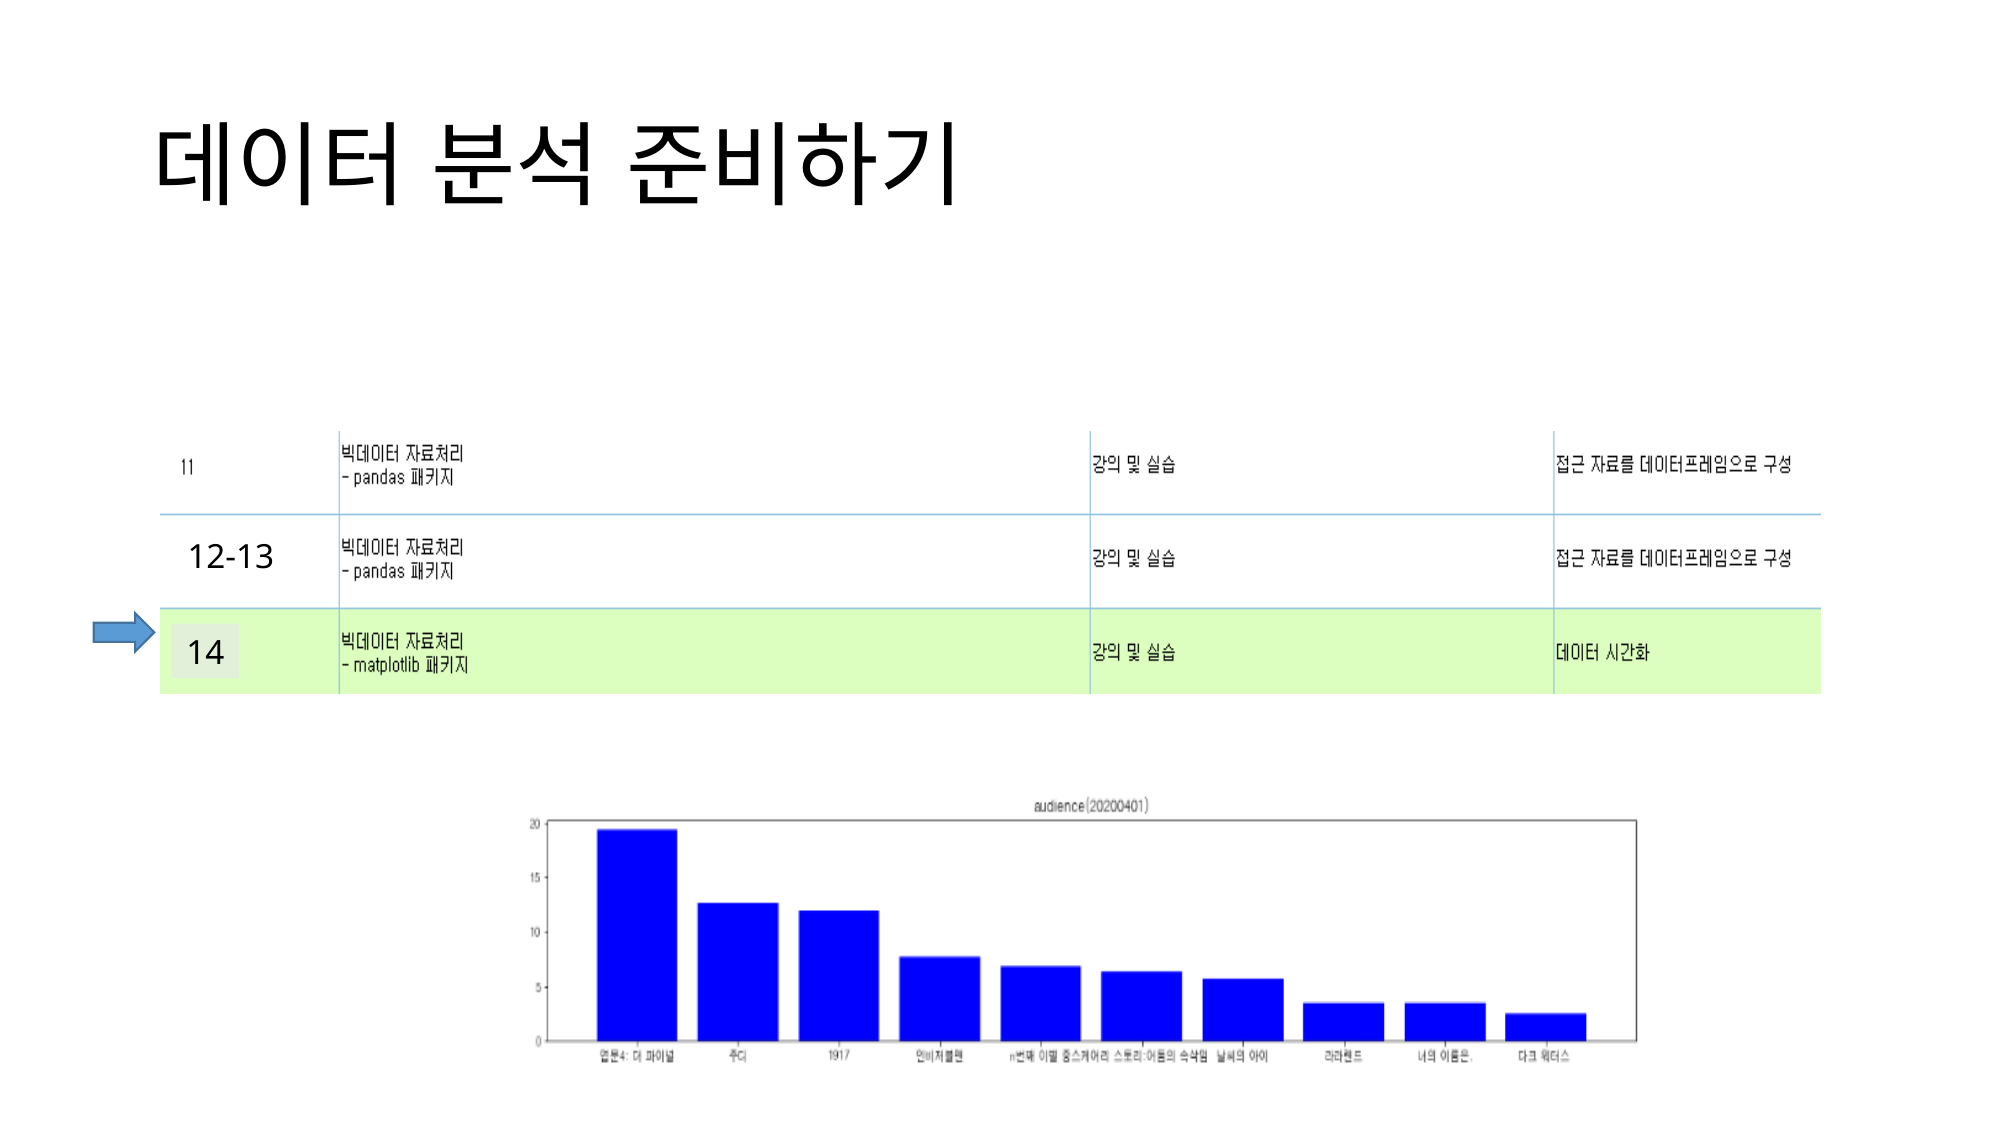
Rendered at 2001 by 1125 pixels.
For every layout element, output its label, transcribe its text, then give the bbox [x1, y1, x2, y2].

title 데이터 분석 준비하기 [137, 59, 1863, 278]
picture [507, 780, 1658, 1095]
picture [160, 431, 1821, 694]
text_box [92, 610, 156, 654]
